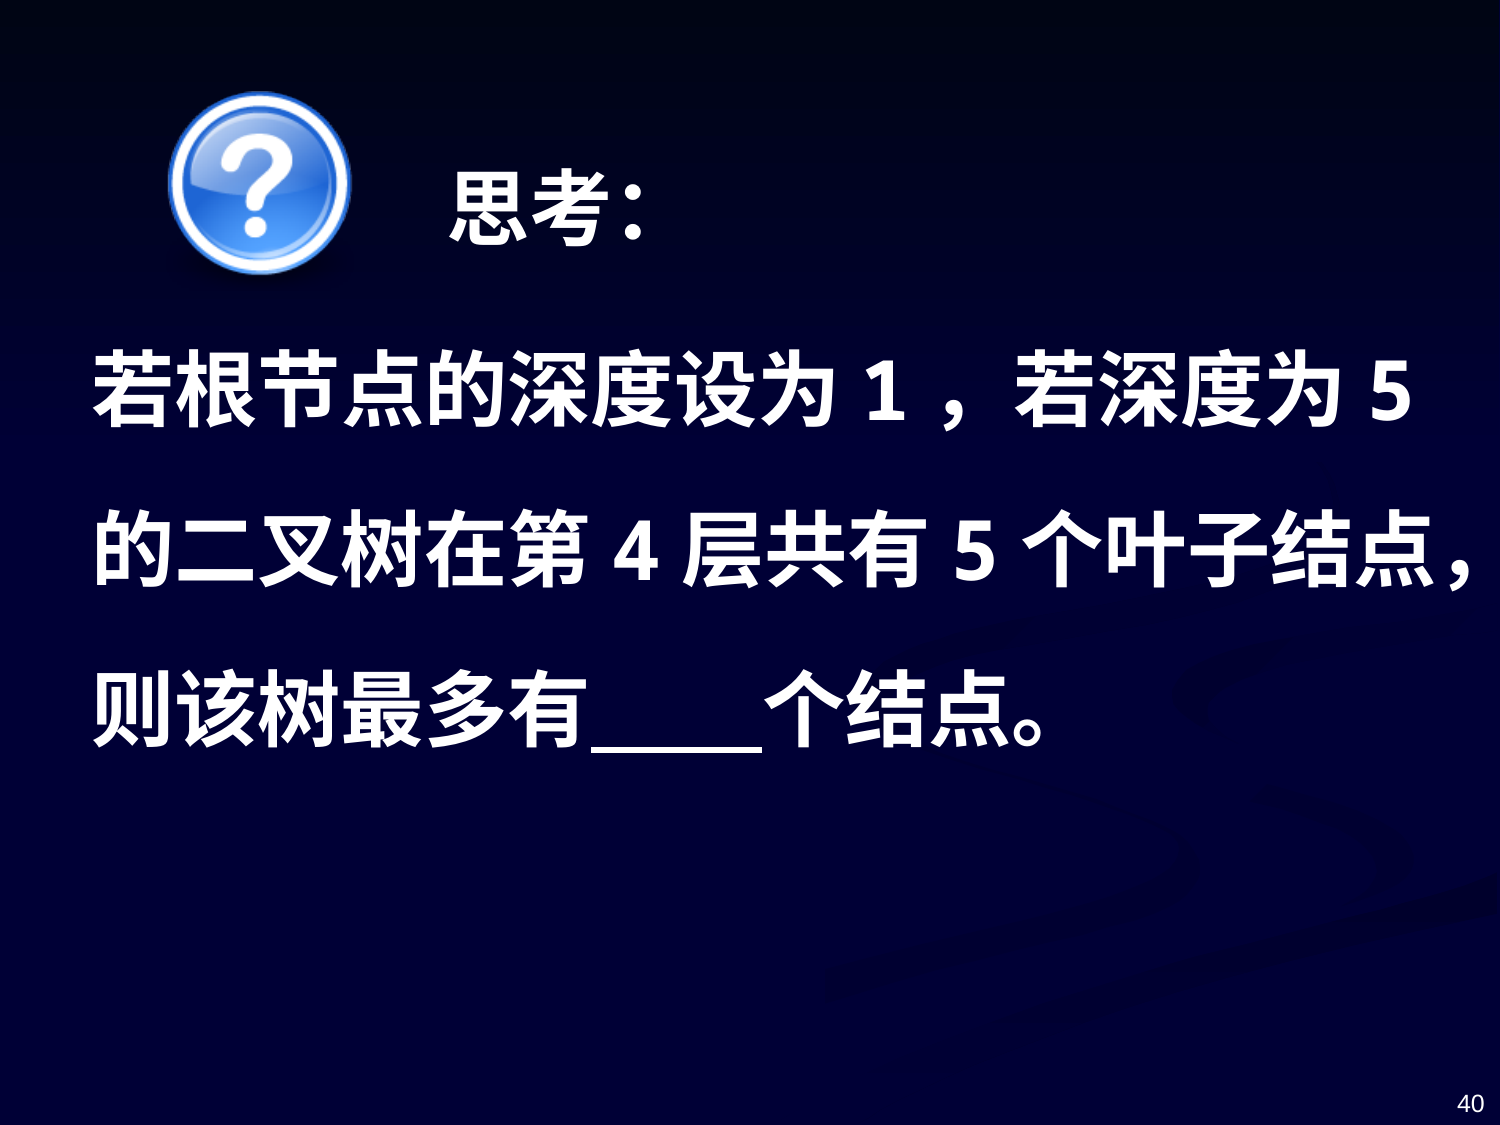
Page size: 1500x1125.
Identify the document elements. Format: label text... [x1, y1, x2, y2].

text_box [159, 89, 712, 291]
text_box 若根节点的深度设为1，若深度为5的二叉树在第4层共有5个叶子结点，则该树最多有 个结点。 [76, 270, 1477, 765]
slide_number 40 [1149, 1046, 1500, 1125]
